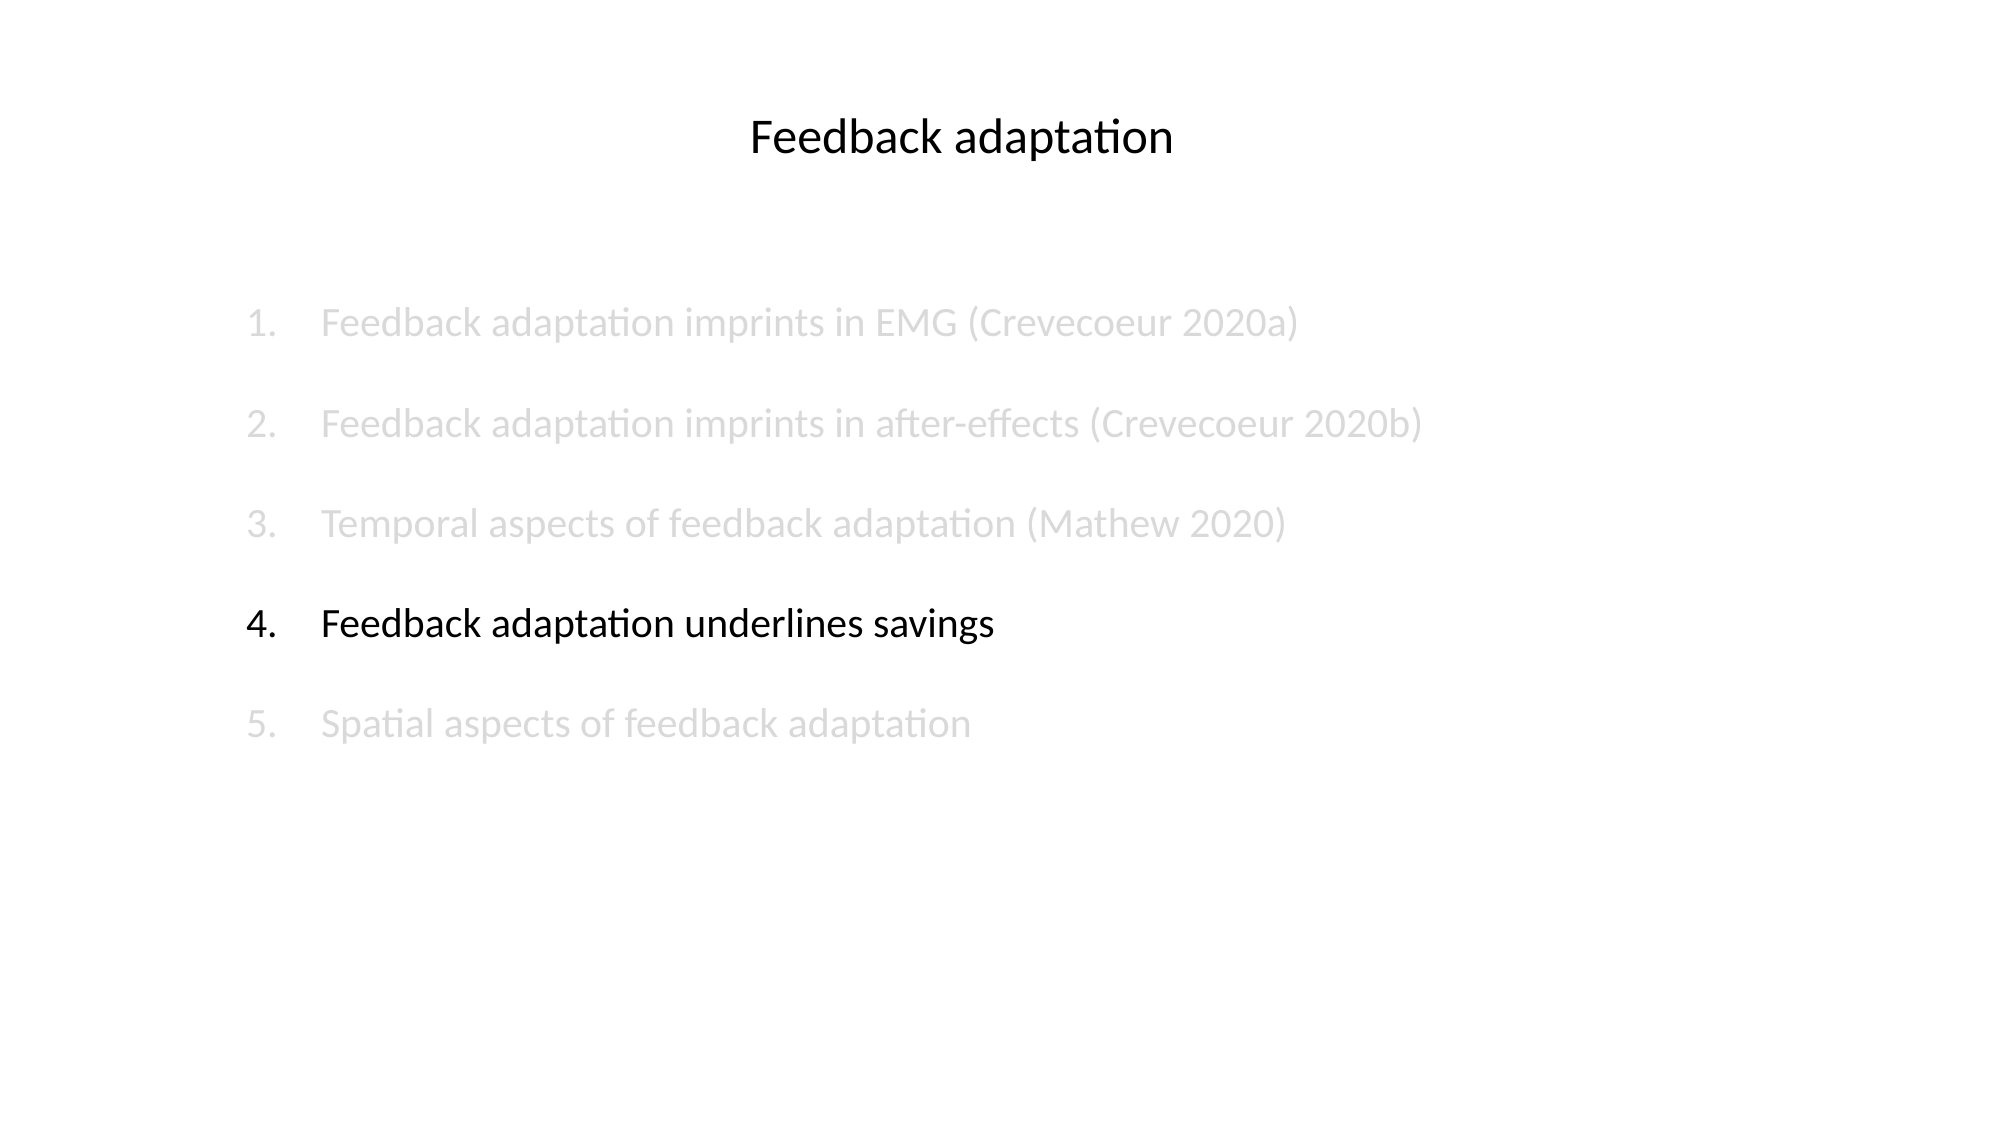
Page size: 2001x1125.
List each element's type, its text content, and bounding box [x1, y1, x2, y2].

text_box Feedback adaptation [735, 96, 1212, 172]
text_box Feedback adaptation imprints in EMG (Crevecoeur 2020a) Feedback adaptation imprints in after-effects (Crevecoeur 2020b) Temporal aspects of feedback adaptation (Mathew 2020) Feedback adaptation underlines savings Spatial aspects of feedback adaptation [231, 287, 1613, 853]
